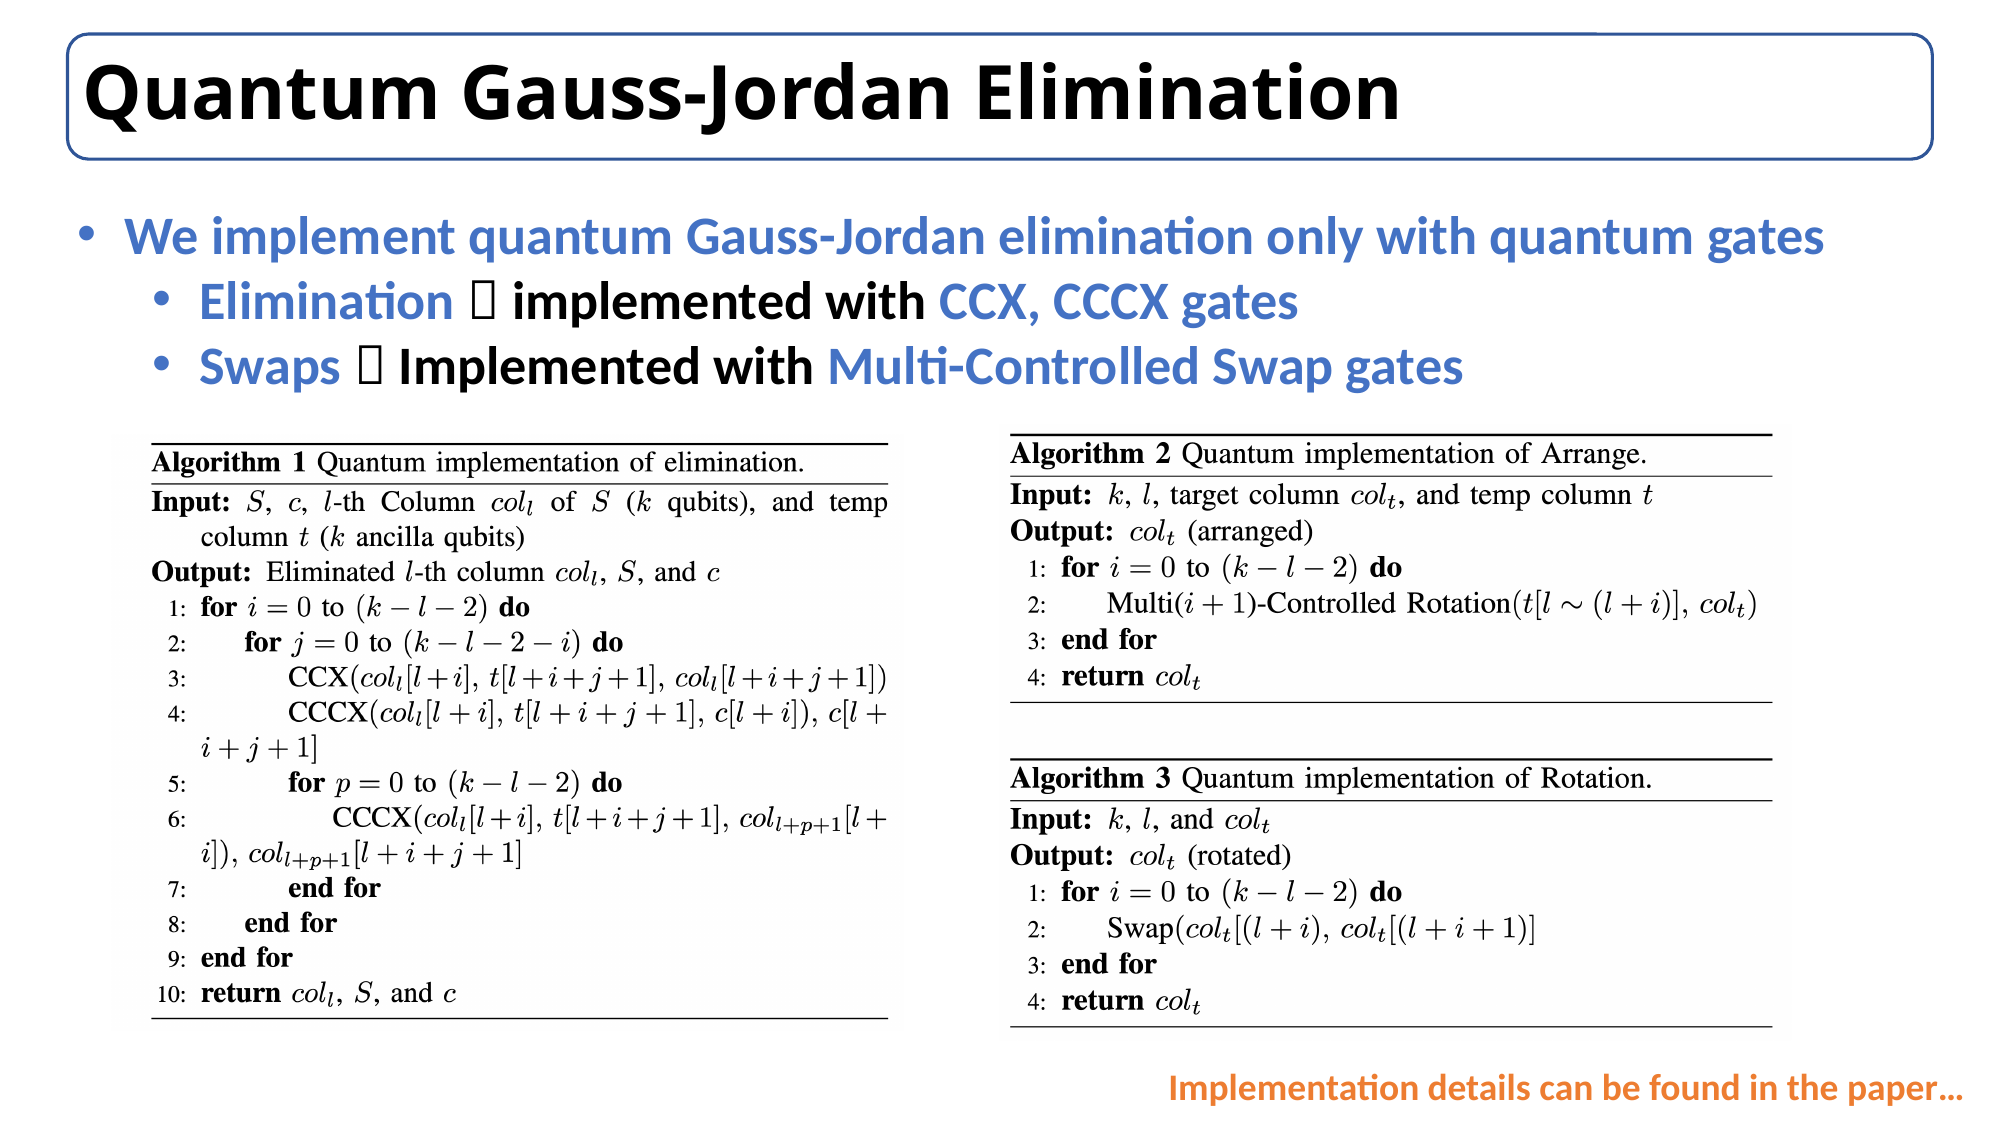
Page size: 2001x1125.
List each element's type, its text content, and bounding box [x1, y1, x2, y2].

title Quantum Gauss-Jordan Elimination [67, 32, 1933, 158]
picture [111, 434, 904, 1031]
picture [999, 424, 1792, 1041]
text_box Implementation details can be found in the paper… [1153, 1010, 1981, 1115]
text_box We implement quantum Gauss-Jordan elimination only with quantum gates Elimination  implemented with CCX, CCCX gates Swaps  Implemented with Multi-Controlled Swap gates [62, 192, 1843, 403]
